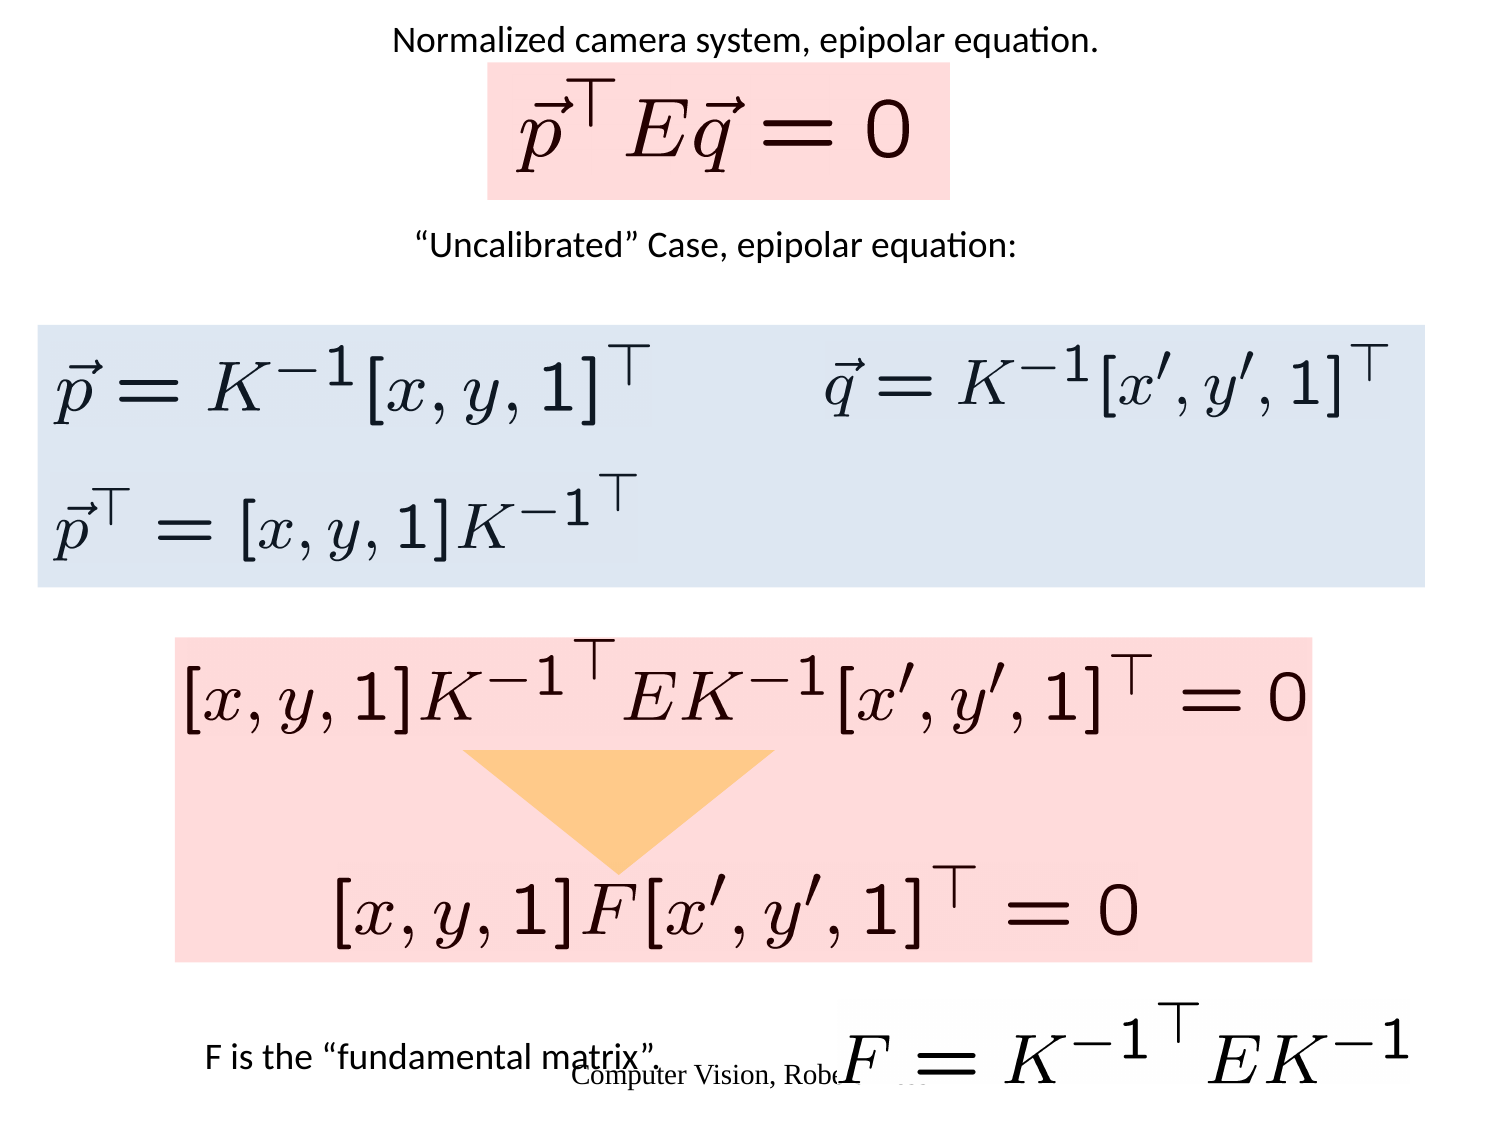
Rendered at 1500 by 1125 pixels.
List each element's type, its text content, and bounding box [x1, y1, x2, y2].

picture [837, 999, 1410, 1085]
text_box [487, 62, 950, 200]
picture [49, 471, 638, 563]
text_box [37, 324, 1425, 588]
picture [337, 862, 1138, 952]
picture [824, 340, 1390, 419]
text_box [174, 637, 1313, 963]
text_box Normalized camera system, epipolar equation. [377, 7, 1116, 68]
footer Computer Vision, Robert Pless [512, 1042, 988, 1103]
text_box F is the “fundamental matrix”. [190, 1024, 677, 1085]
picture [512, 74, 909, 176]
picture [187, 637, 1307, 736]
text_box “Uncalibrated” Case, epipolar equation: [398, 212, 1033, 273]
picture [49, 340, 652, 428]
